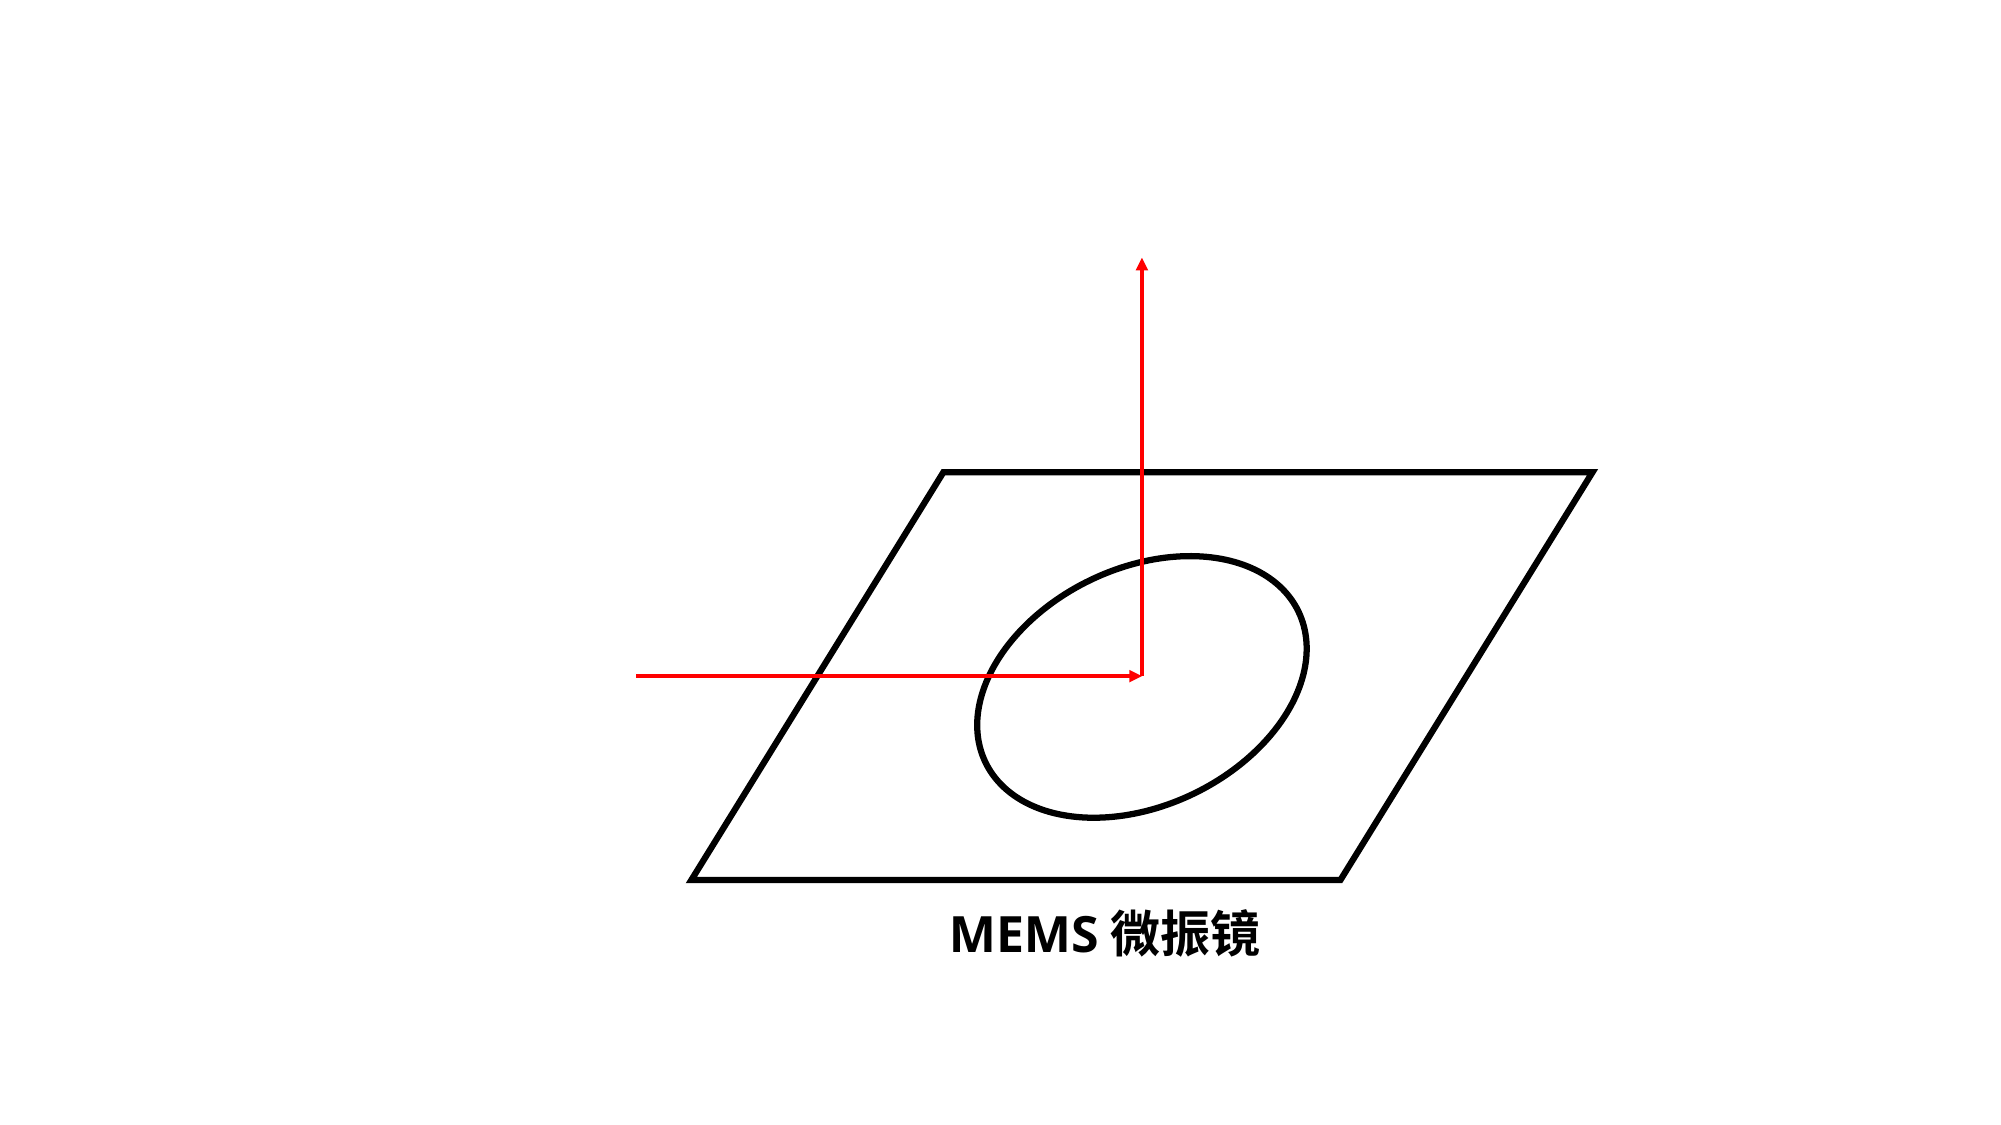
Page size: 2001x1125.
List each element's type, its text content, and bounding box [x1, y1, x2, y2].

text_box [976, 555, 1308, 819]
text_box [689, 471, 1595, 882]
text_box MEMS微振镜 [933, 895, 1321, 971]
